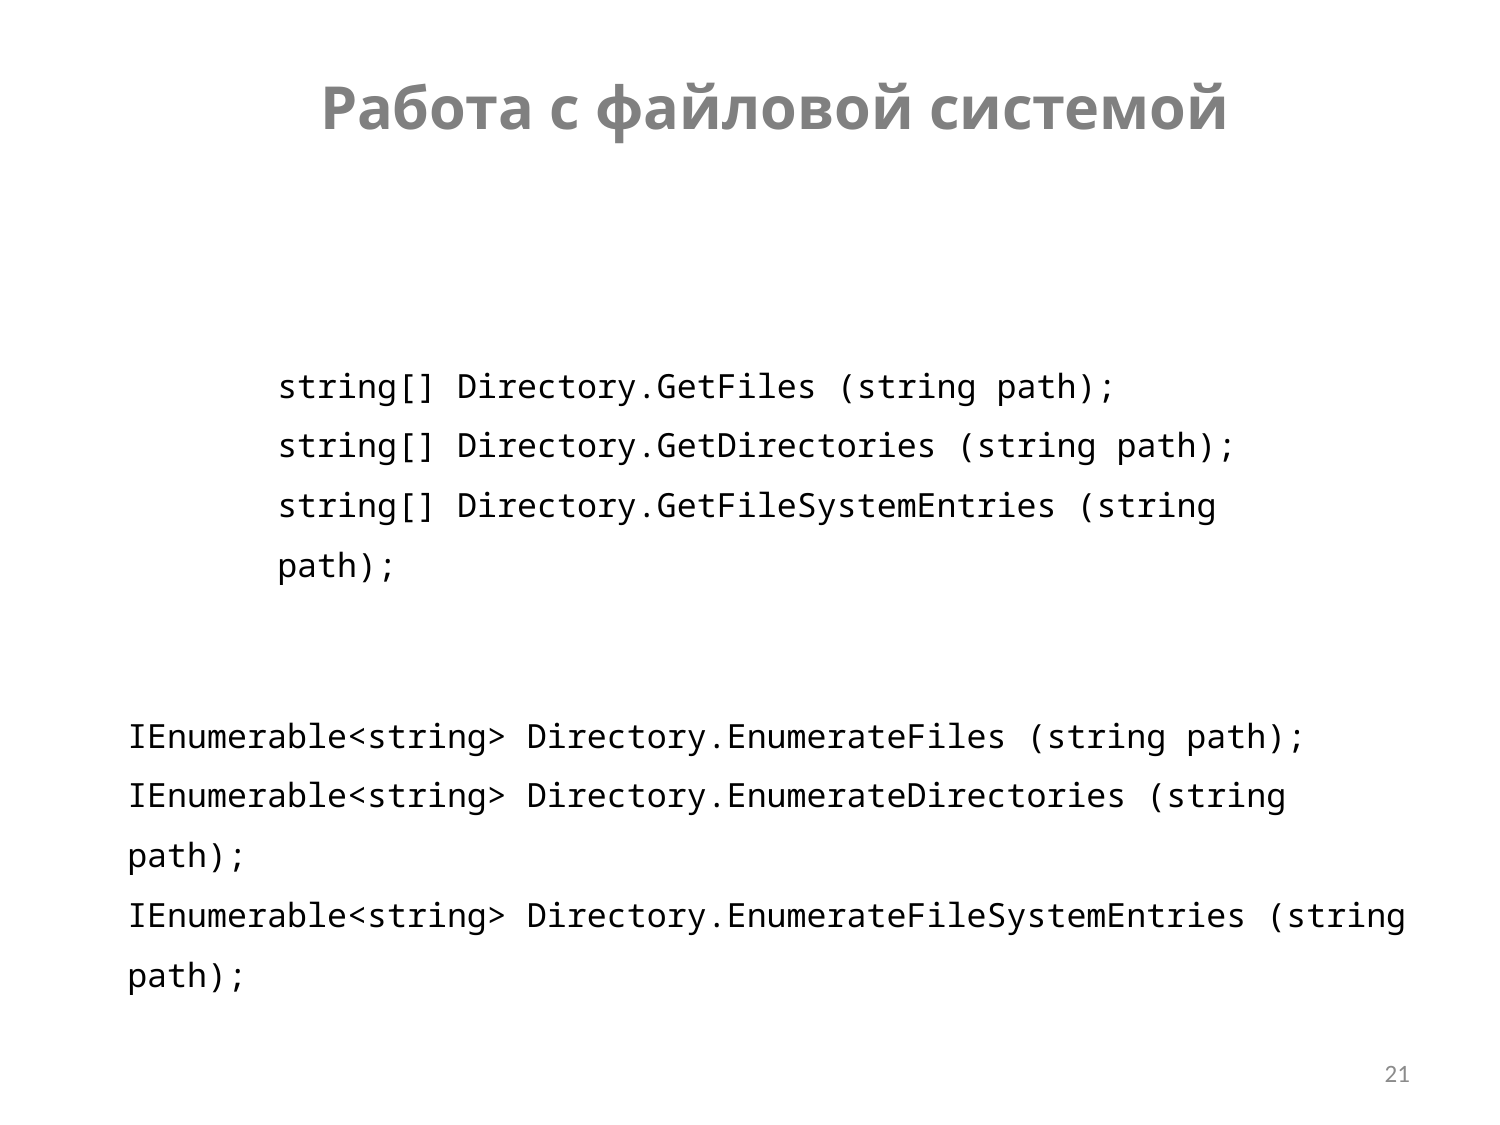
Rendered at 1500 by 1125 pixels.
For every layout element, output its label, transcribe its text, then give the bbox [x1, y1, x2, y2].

text_box IEnumerable<string> Directory.EnumerateFiles (string path); IEnumerable<string> Directory.EnumerateDirectories (string path); IEnumerable<string> Directory.EnumerateFileSystemEntries (string path); [112, 687, 1438, 1102]
text_box string[] Directory.GetFiles (string path); string[] Directory.GetDirectories (string path); string[] Directory.GetFileSystemEntries (string path); [262, 337, 1313, 592]
text_box Работа с файловой системой [162, 62, 1388, 150]
